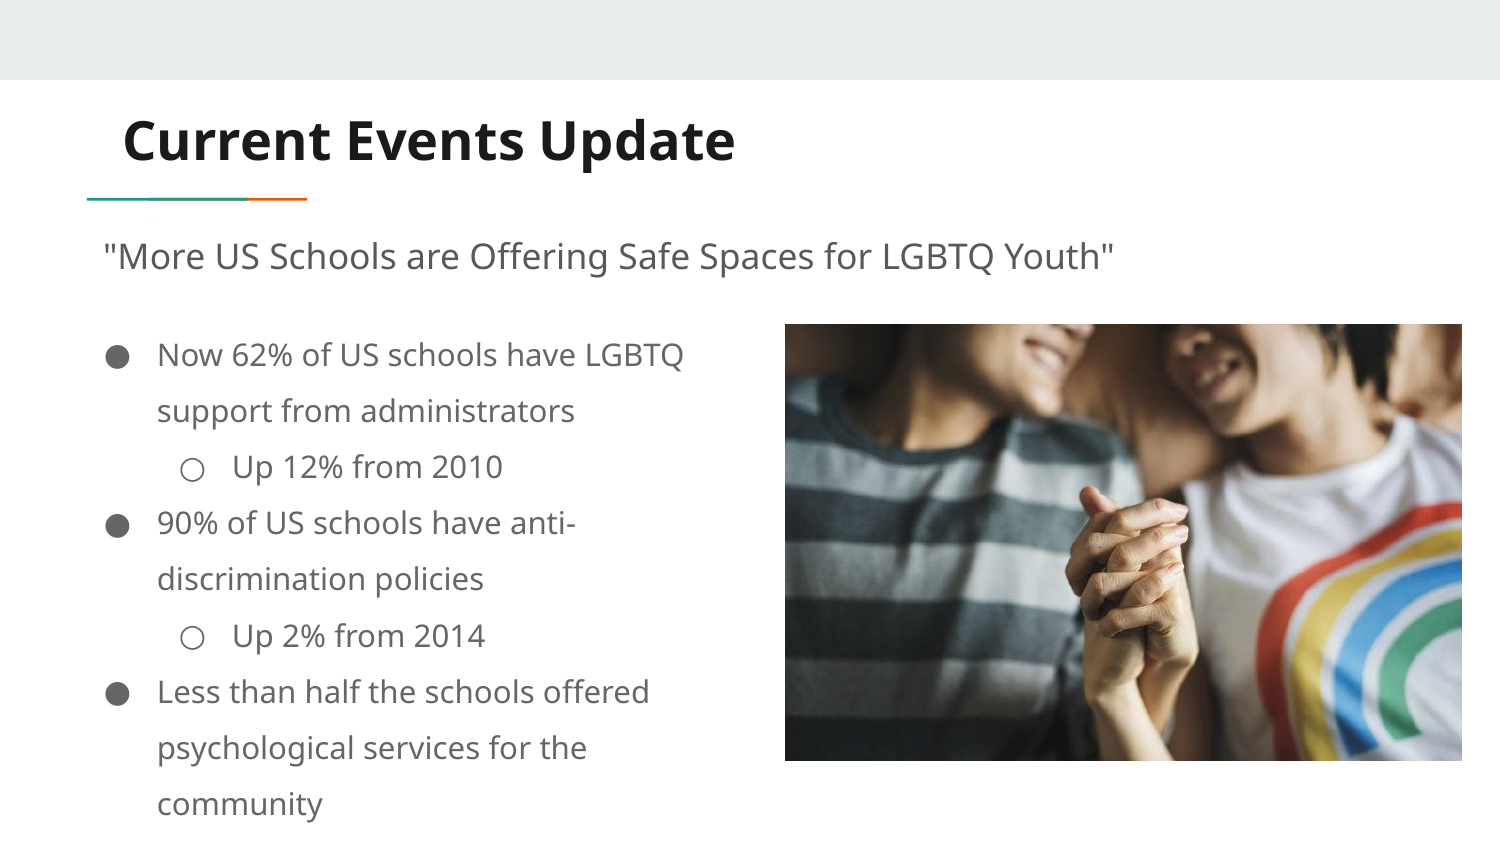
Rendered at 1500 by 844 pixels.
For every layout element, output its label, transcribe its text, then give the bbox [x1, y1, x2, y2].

list "More US Schools are Offering Safe Spaces for LGBTQ Youth" [88, 212, 1152, 312]
text_box Now 62% of US schools have LGBTQ support from administrators Up 12% from 2010 90% of US schools have anti-discrimination policies Up 2% from 2014 Less than half the schools offered psychological services for the community [66, 301, 776, 806]
picture [785, 323, 1462, 761]
title Current Events Update [107, 91, 1369, 180]
